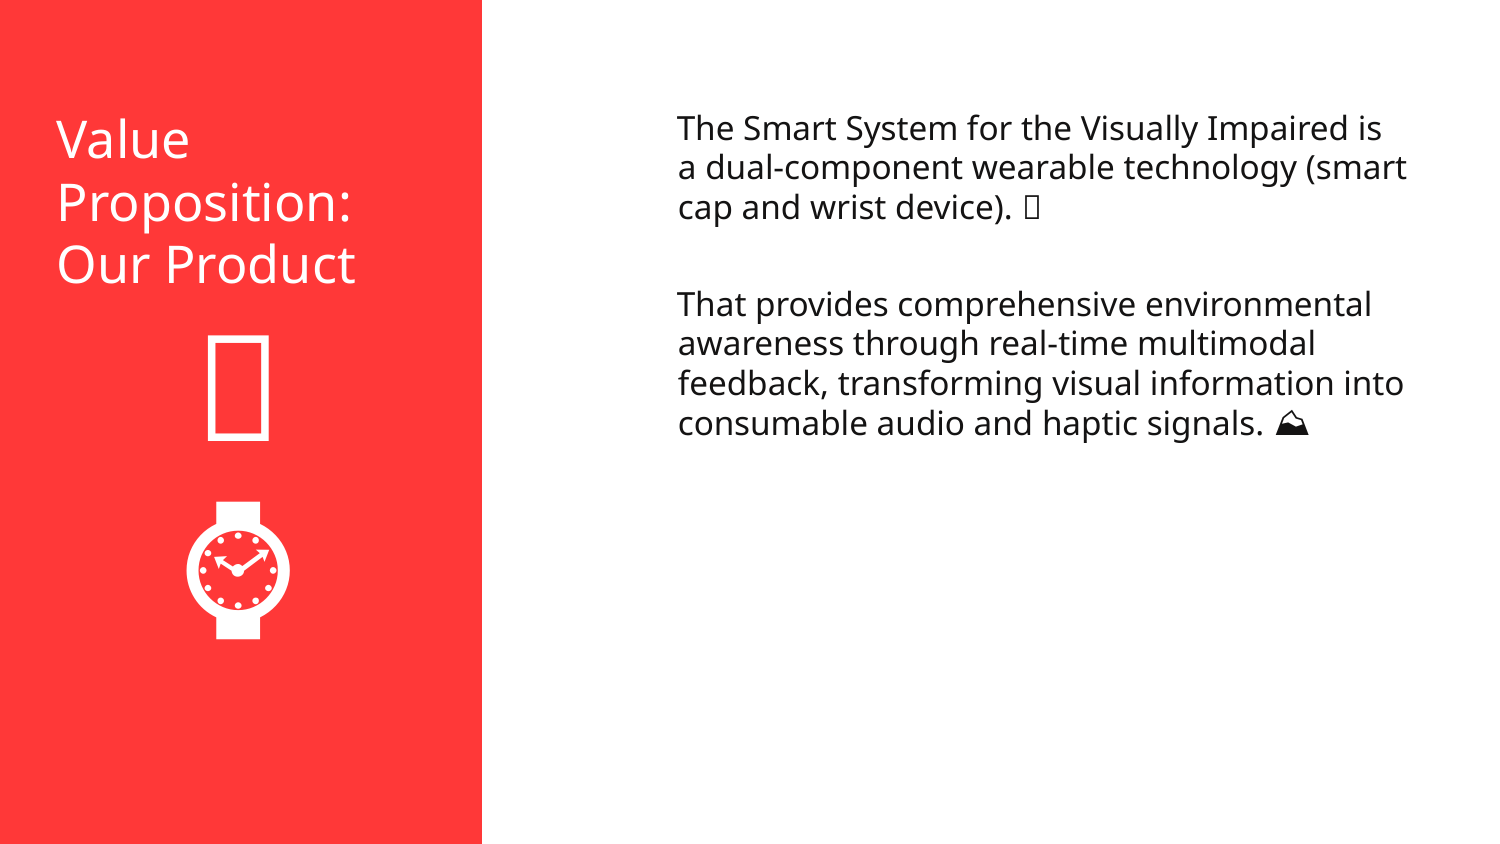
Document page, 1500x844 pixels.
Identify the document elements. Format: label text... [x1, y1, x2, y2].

list The Smart System for the Visually Impaired is a dual-component wearable technology (smart cap and wrist device). 🤖 That provides comprehensive environmental awareness through real-time multimodal feedback, transforming visual information into consumable audio and haptic signals. ⛰️ [522, 91, 1425, 699]
title Value Proposition: Our Product 🧢 ⌚ [41, 91, 437, 721]
